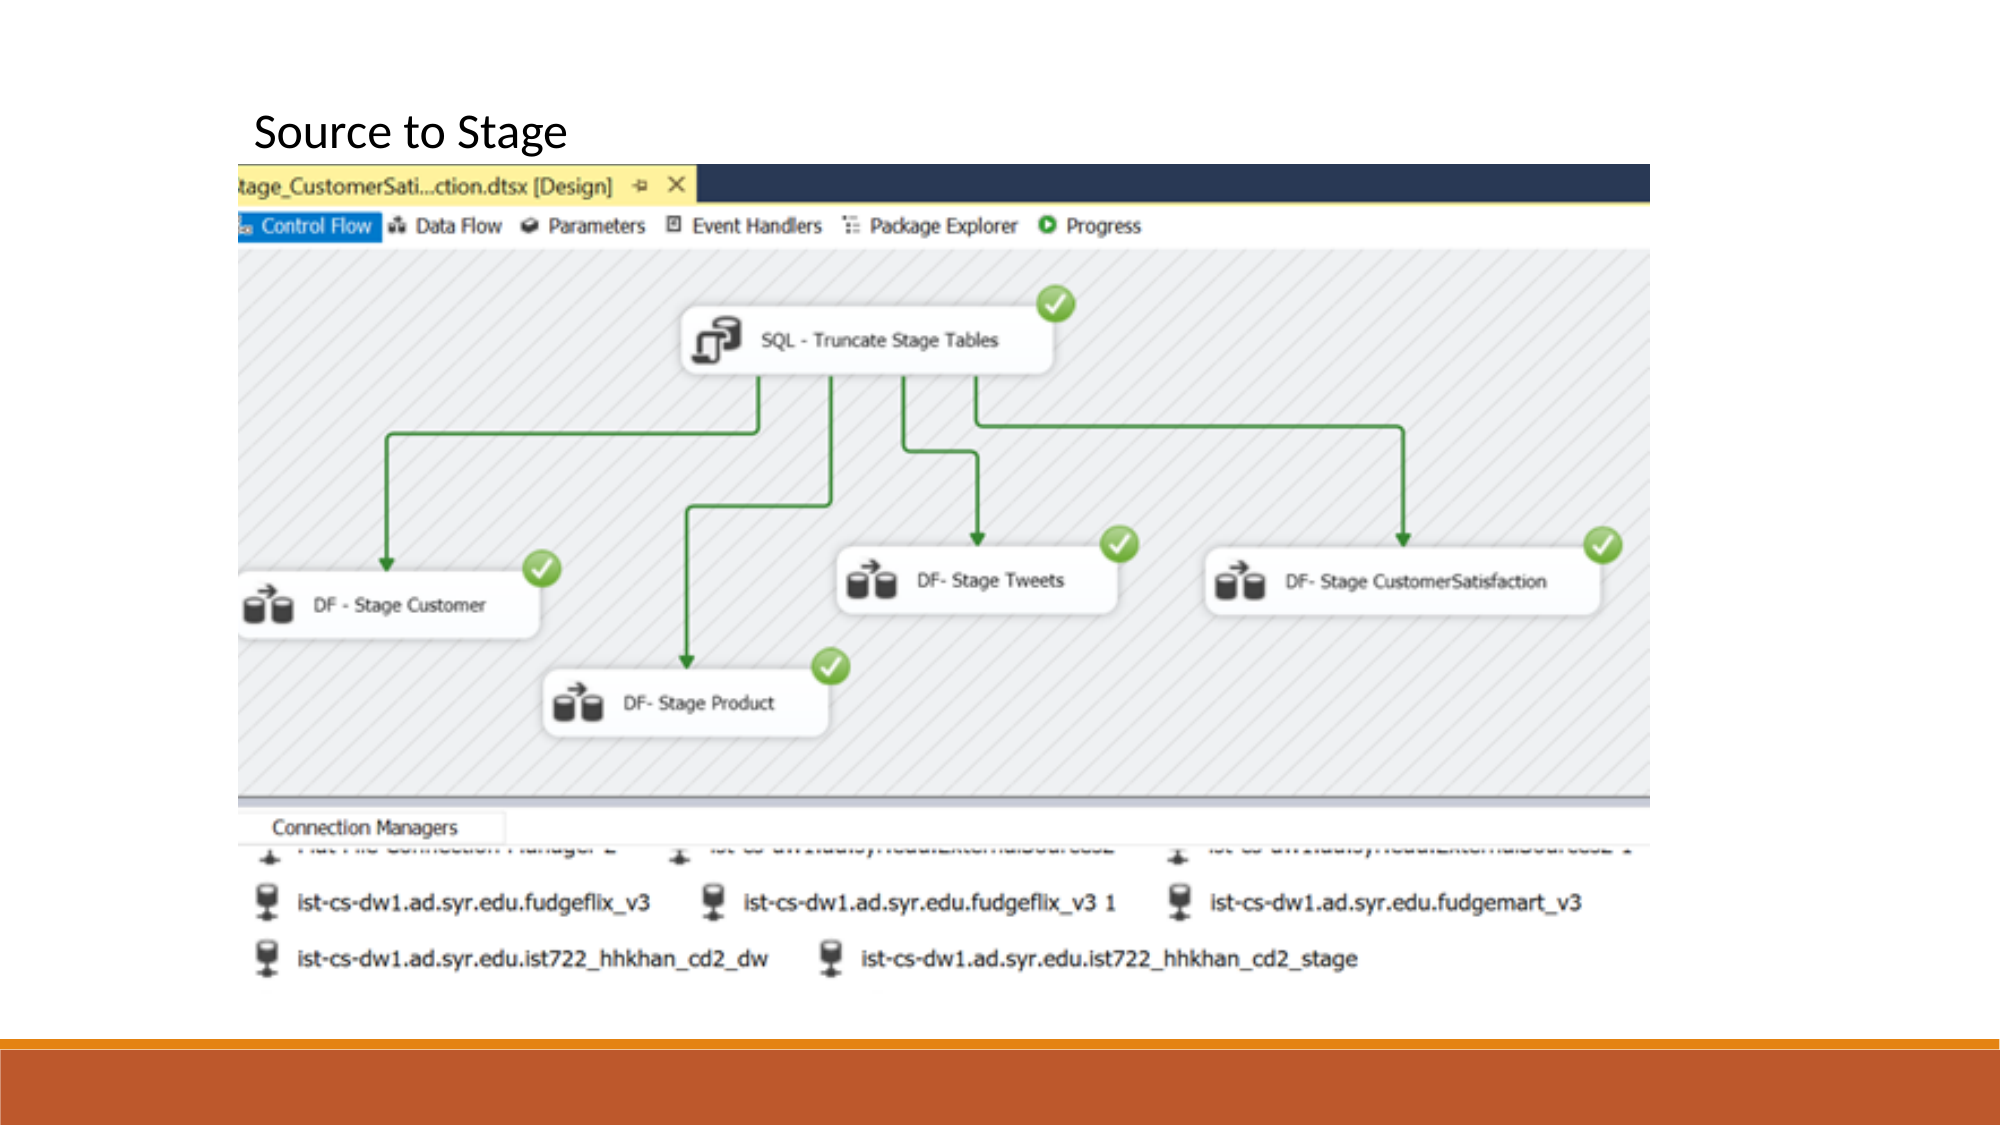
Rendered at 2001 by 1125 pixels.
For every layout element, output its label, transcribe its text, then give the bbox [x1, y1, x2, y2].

picture [238, 164, 1650, 994]
text_box Source to Stage [238, 90, 689, 163]
